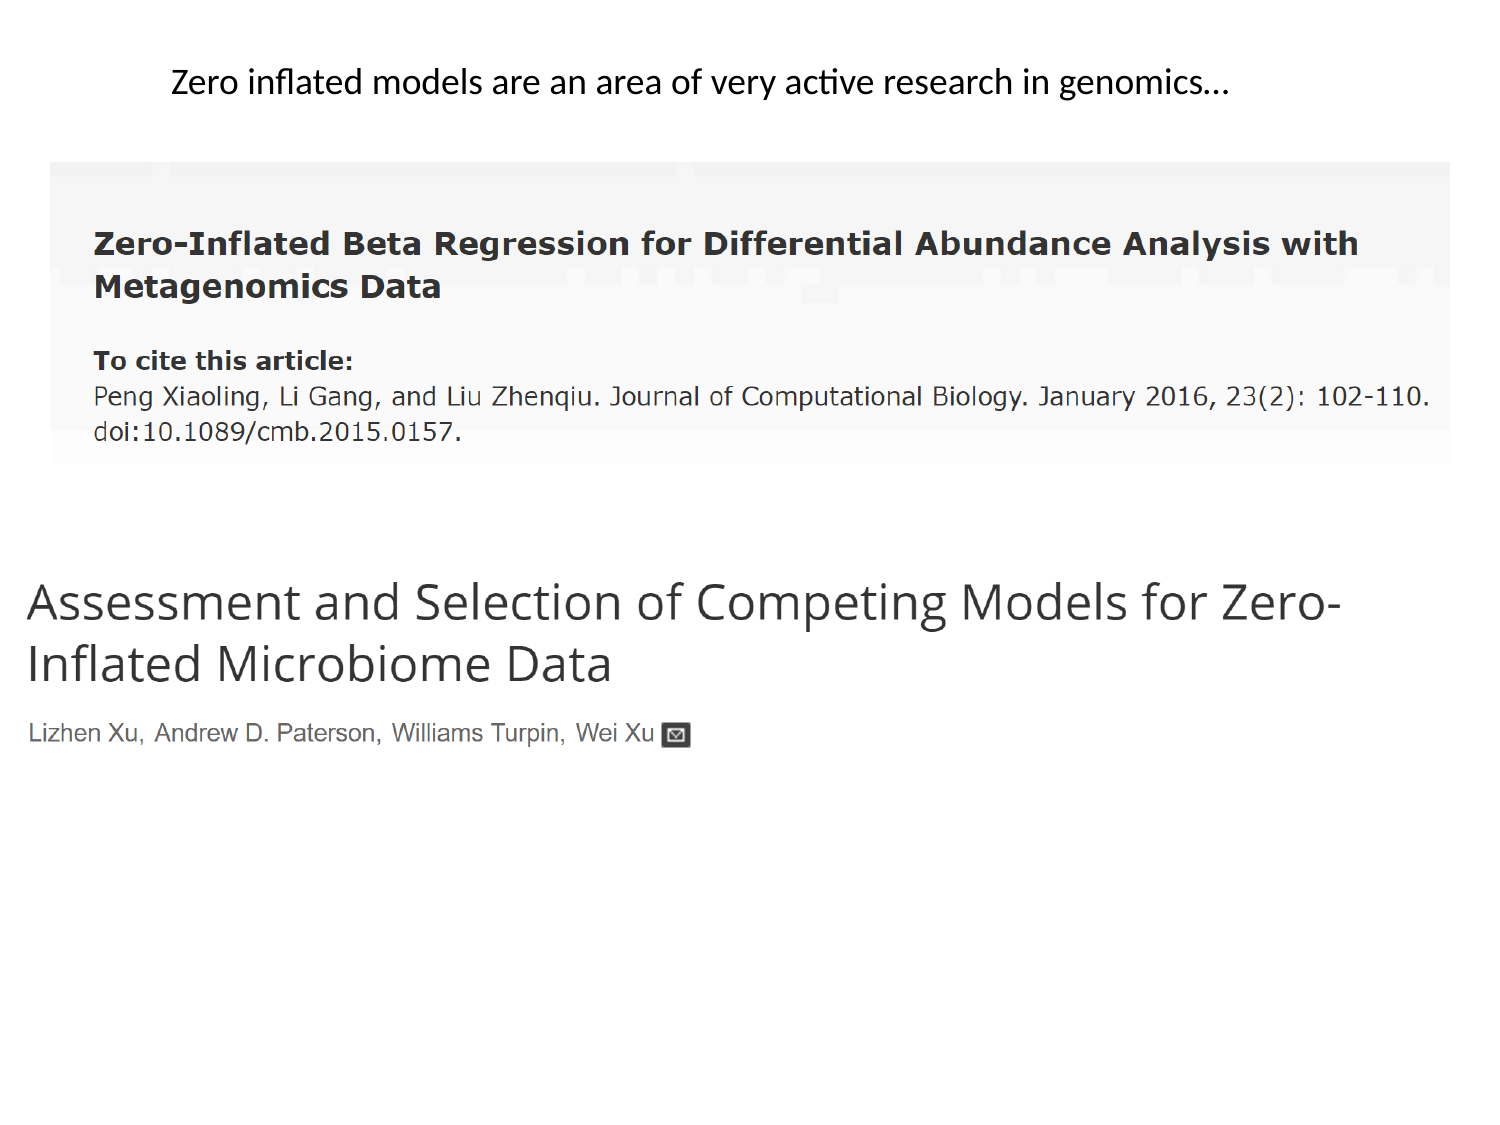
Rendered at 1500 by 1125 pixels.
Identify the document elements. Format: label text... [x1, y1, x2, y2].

picture [49, 162, 1451, 464]
text_box Zero inflated models are an area of very active research in genomics… [156, 49, 1246, 160]
picture [12, 537, 1426, 755]
